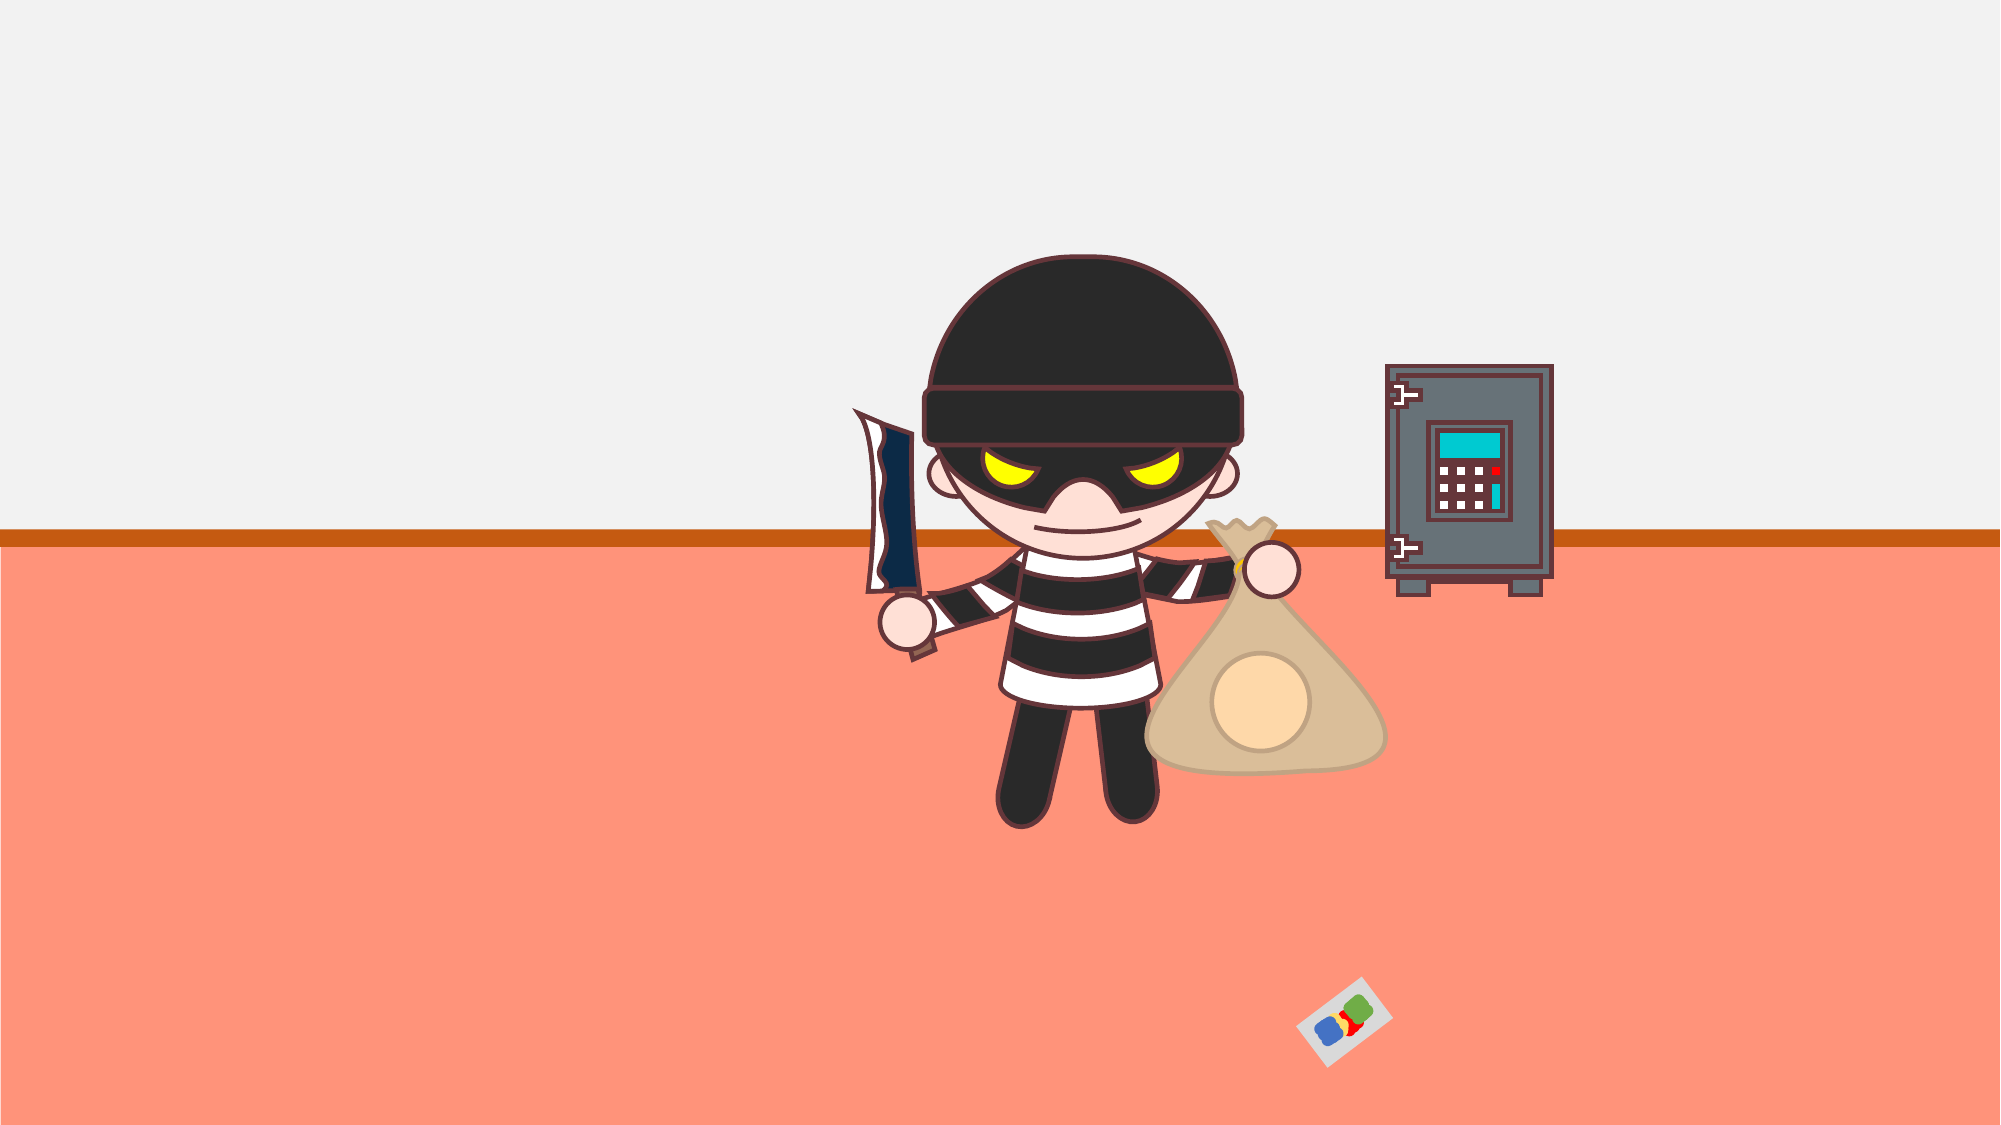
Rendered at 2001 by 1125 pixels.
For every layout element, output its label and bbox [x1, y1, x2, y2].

text_box [1146, 518, 1386, 774]
text_box [853, 431, 1000, 683]
text_box [1387, 366, 1552, 596]
text_box [0, 0, 2000, 528]
text_box [1554, 528, 2000, 548]
text_box [1317, 1010, 1372, 1034]
text_box [0, 548, 2000, 1125]
text_box [1000, 559, 1146, 709]
text_box [0, 528, 853, 548]
text_box [924, 256, 1242, 559]
text_box [997, 709, 1071, 828]
text_box [1095, 709, 1158, 823]
